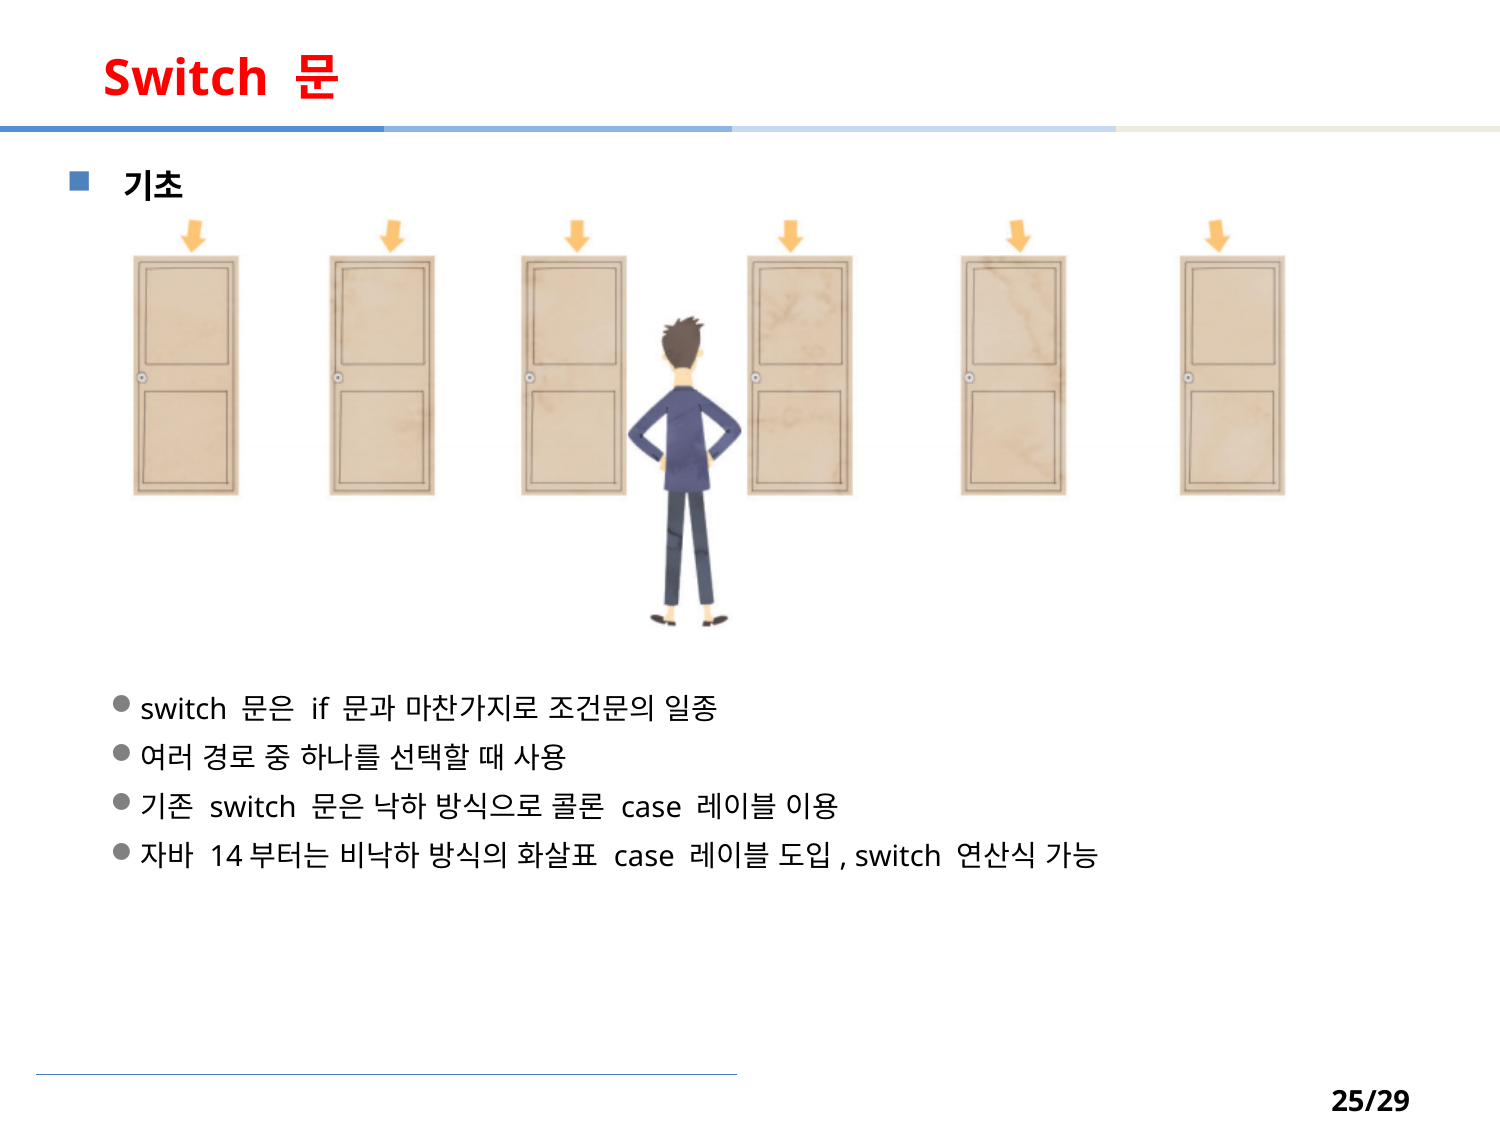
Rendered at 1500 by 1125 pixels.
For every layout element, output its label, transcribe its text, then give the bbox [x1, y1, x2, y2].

picture [127, 216, 1290, 637]
title Switch 문 [88, 30, 1330, 121]
list 기초 switch 문은 if 문과 마찬가지로 조건문의 일종 여러 경로 중 하나를 선택할 때 사용 기존 switch 문은 낙하 방식으로 콜론 case 레이블 이용 자바 14부터는 비낙하 방식의 화살표 case 레이블 도입, switch 연산식 가능 [51, 137, 1436, 1060]
